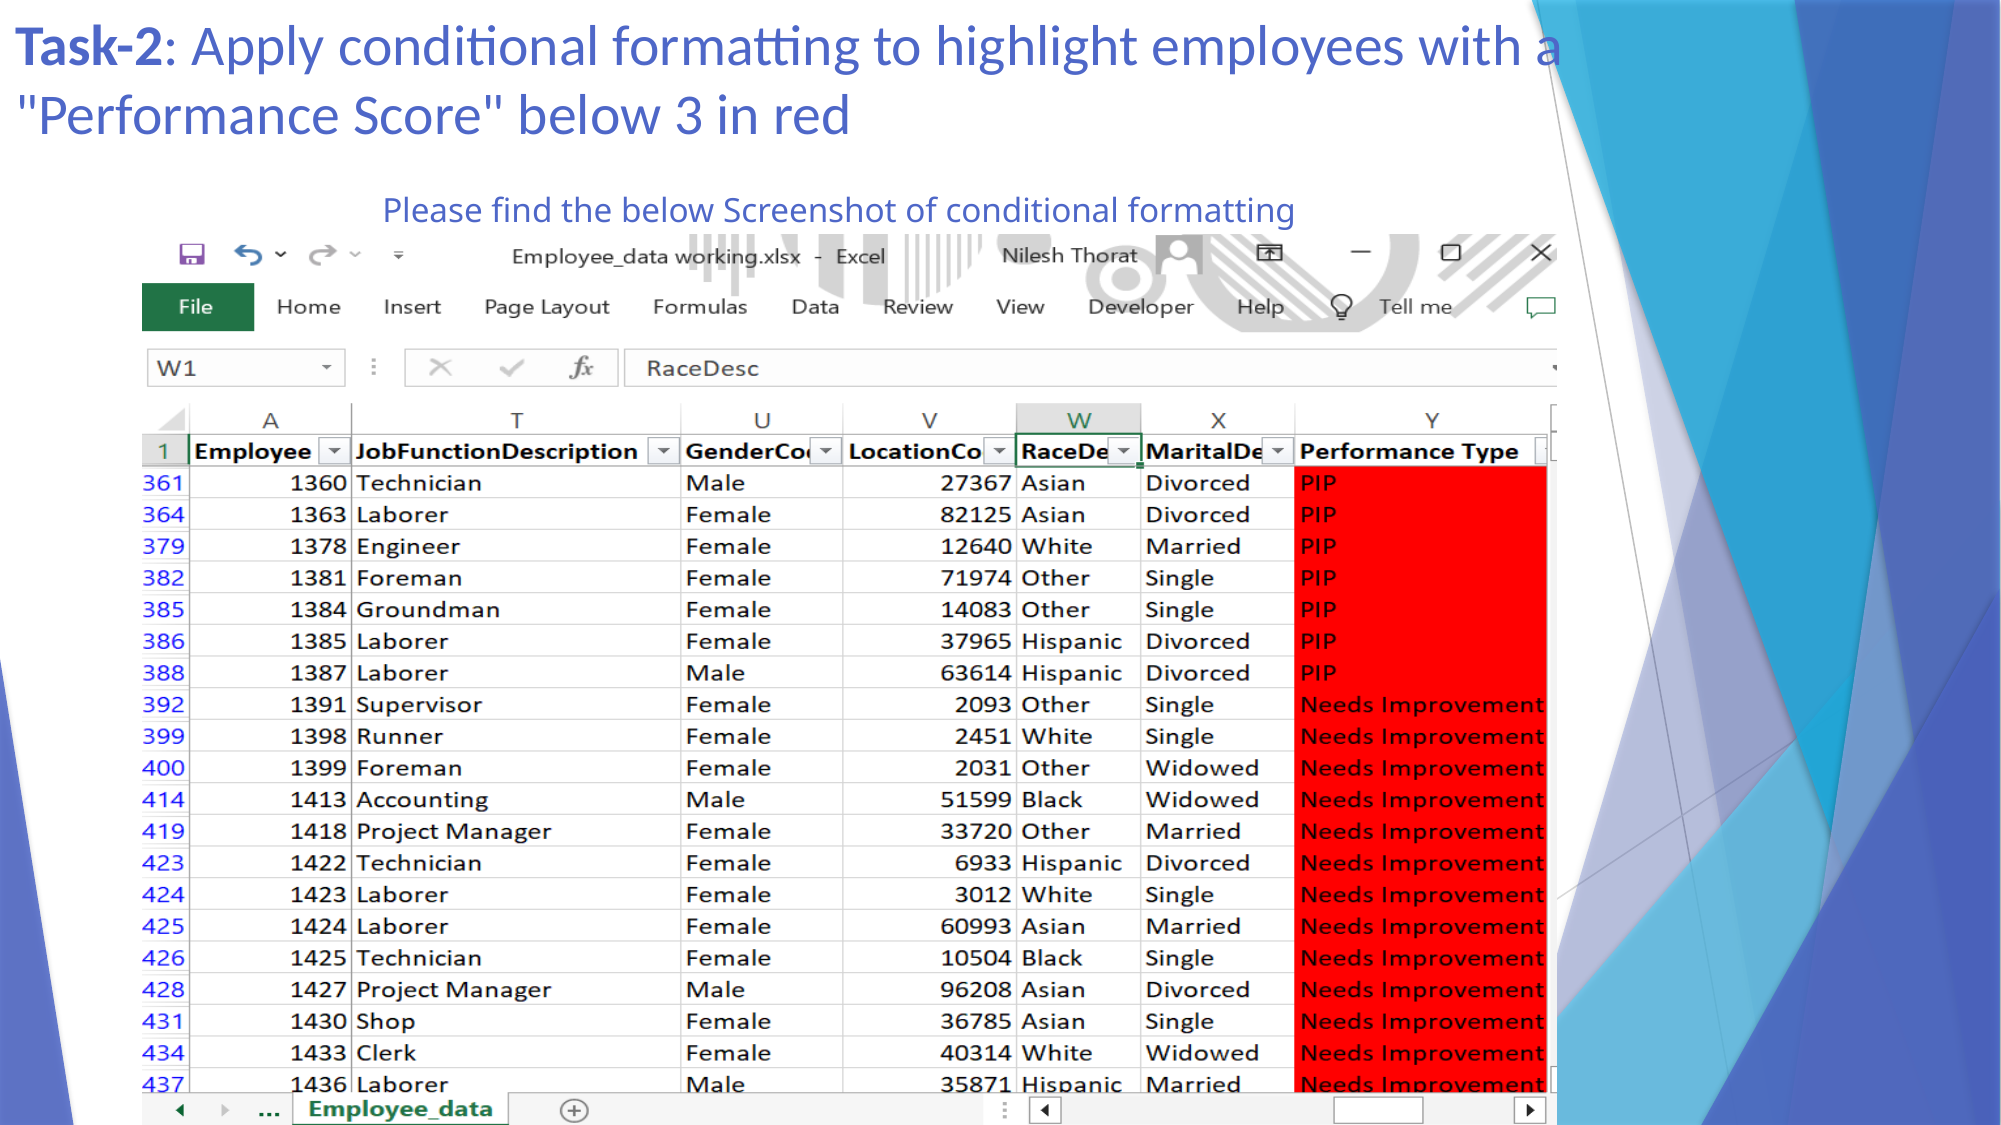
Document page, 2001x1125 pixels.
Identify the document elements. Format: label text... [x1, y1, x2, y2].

picture [142, 233, 1557, 1125]
title Task-2: Apply conditional formatting to highlight employees with a "Performance Score" below 3 in red [0, 0, 1832, 154]
text_box Please find the below Screenshot of conditional formatting [367, 181, 1557, 233]
